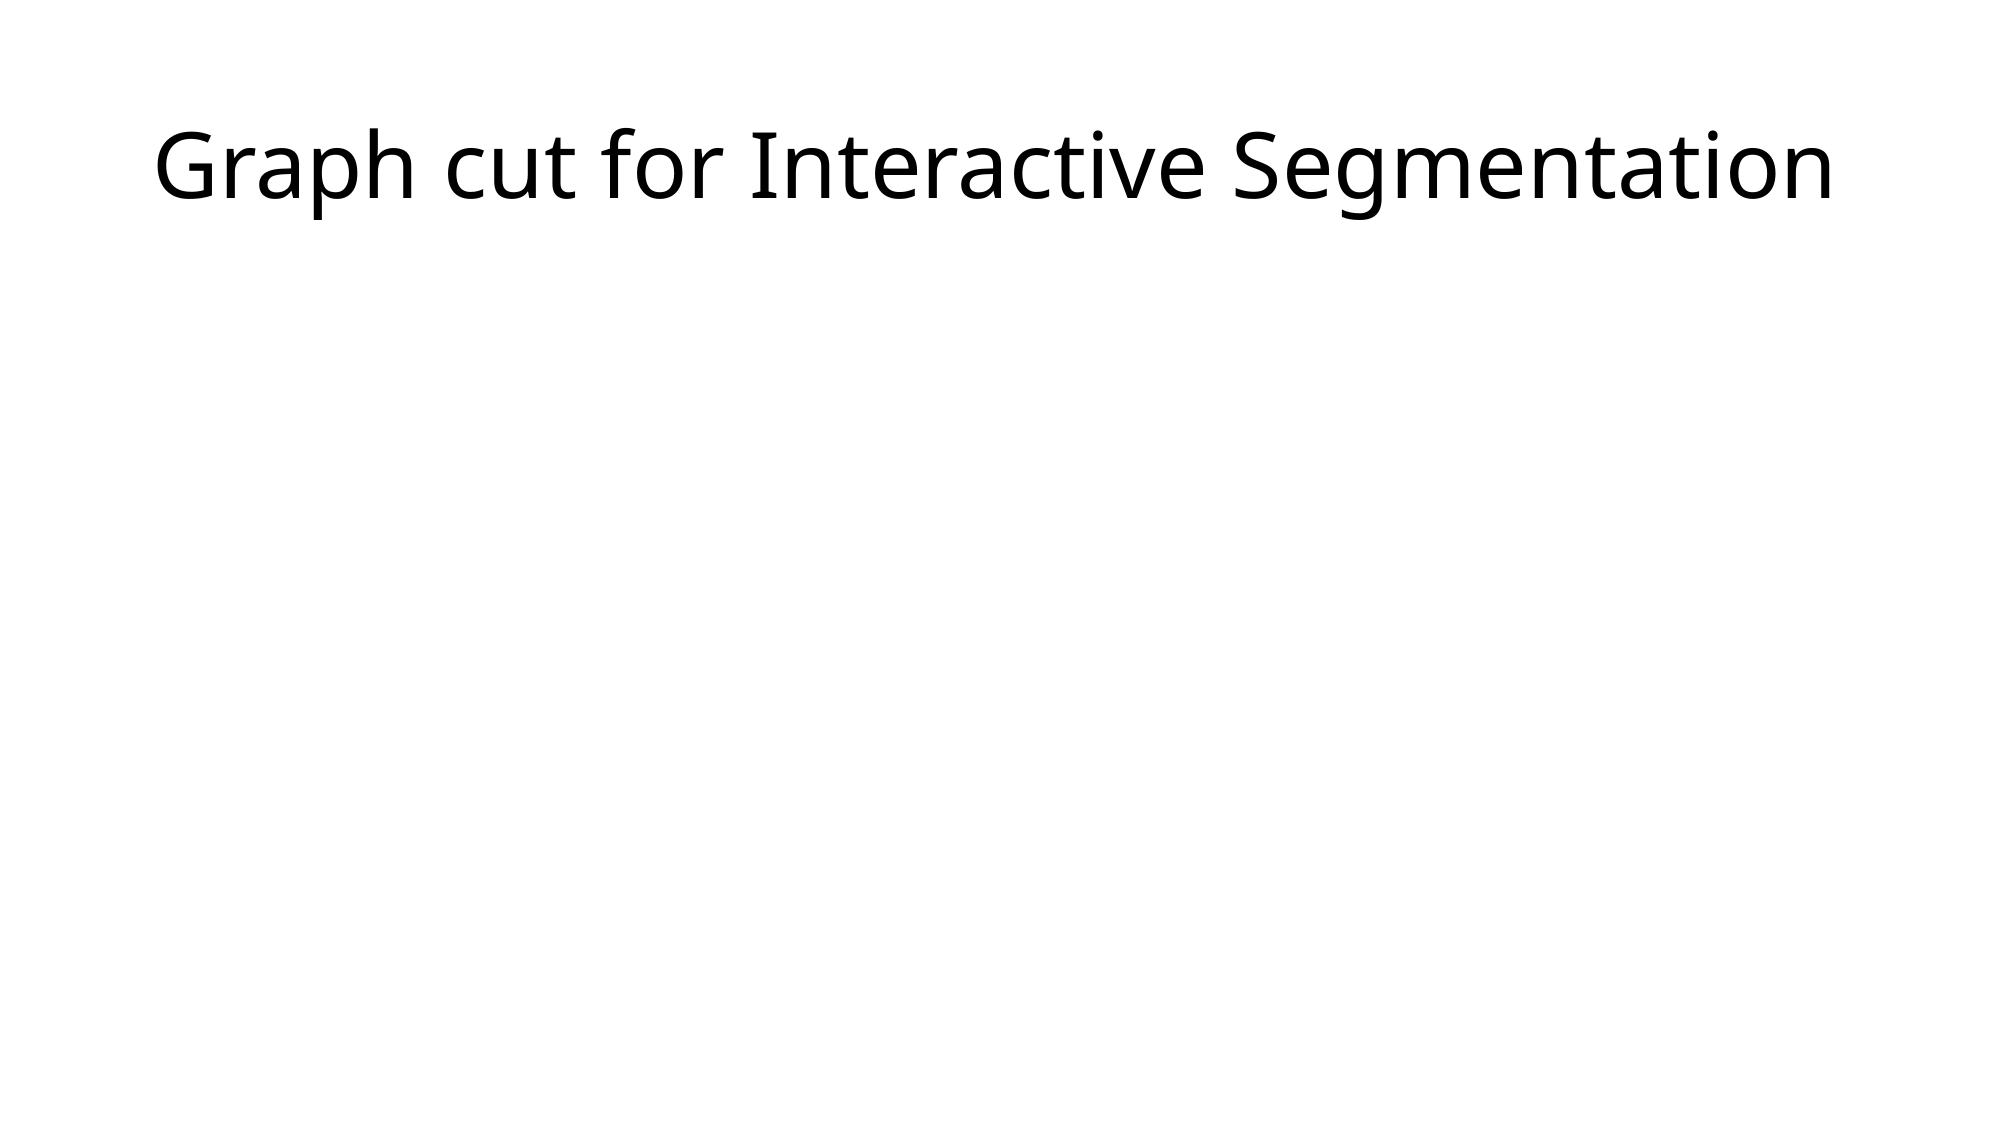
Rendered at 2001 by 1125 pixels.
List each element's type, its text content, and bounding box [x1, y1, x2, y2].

title Graph cut for Interactive Segmentation [137, 59, 1863, 278]
